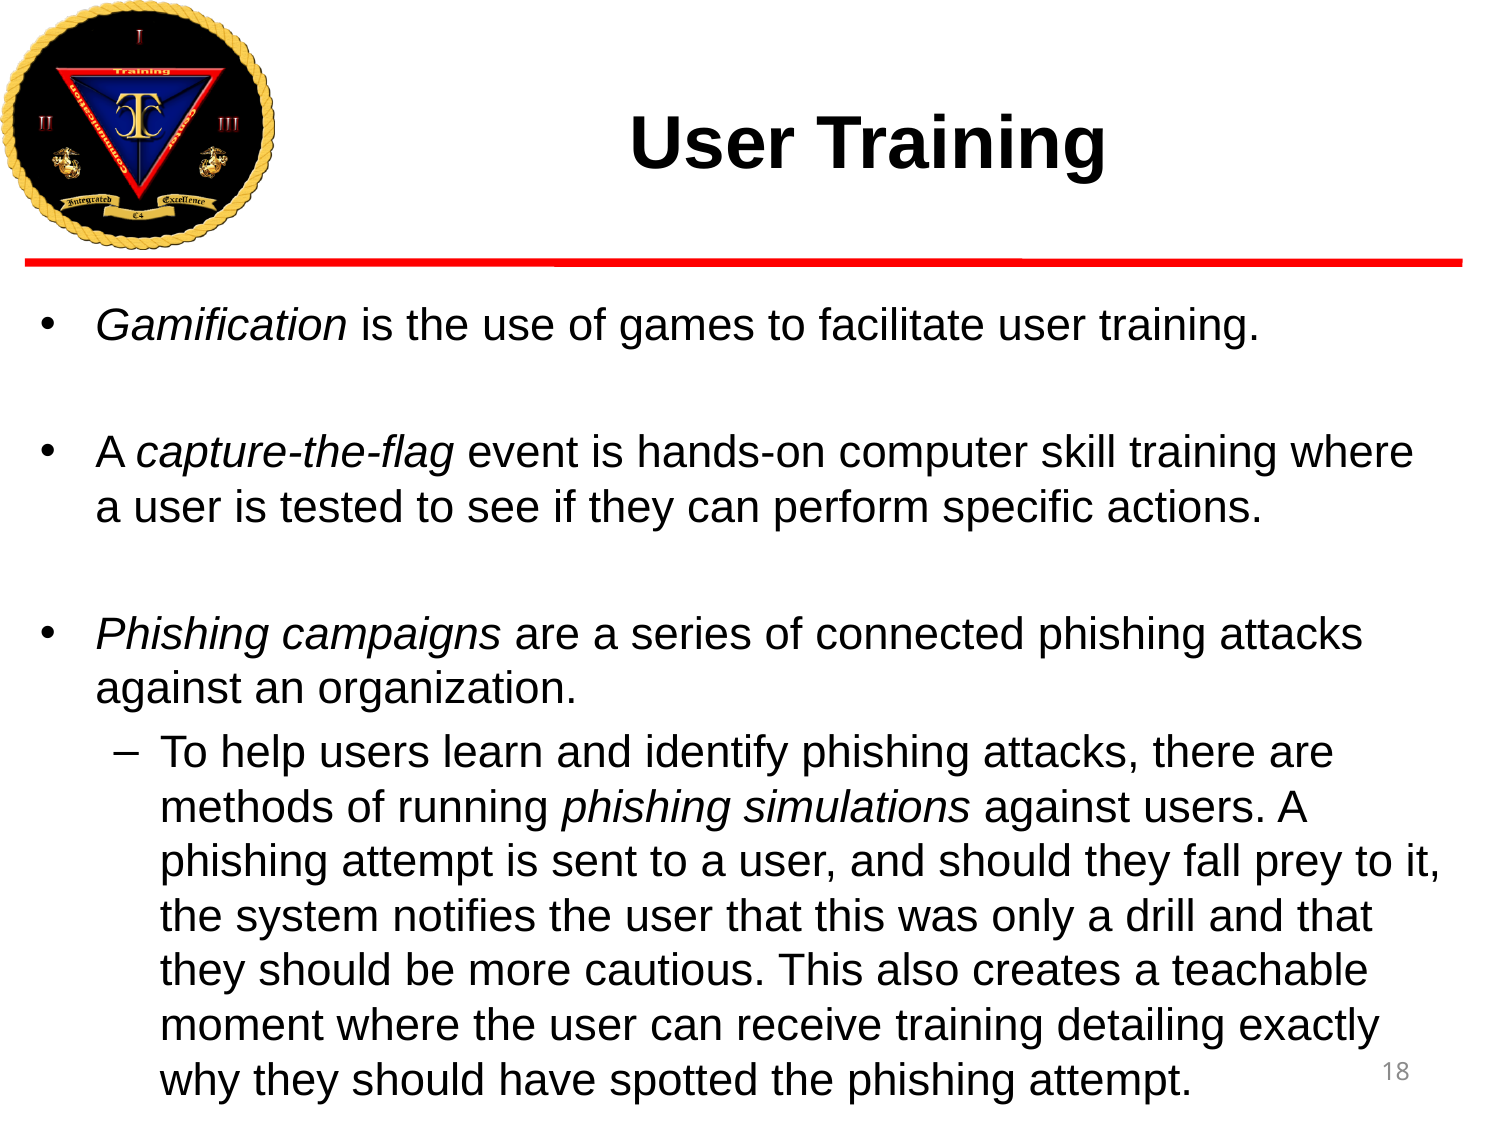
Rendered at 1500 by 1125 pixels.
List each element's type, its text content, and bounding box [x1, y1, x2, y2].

picture [0, 0, 275, 250]
slide_number 18 [1074, 1042, 1425, 1103]
list Gamification is the use of games to facilitate user training. A capture-the-flag event is hands-on computer skill training where a user is tested to see if they can perform specific actions. Phishing campaigns are a series of connected phishing attacks against an organization. To help users learn and identify phishing attacks, there are methods of running phishing simulations against users. A phishing attempt is sent to a user, and should they fall prey to it, the system notifies the user that this was only a drill and that they should be more cautious. This also creates a teachable moment where the user can receive training detailing exactly why they should have spotted the phishing attempt. [24, 287, 1463, 1125]
title User Training [274, 44, 1463, 233]
